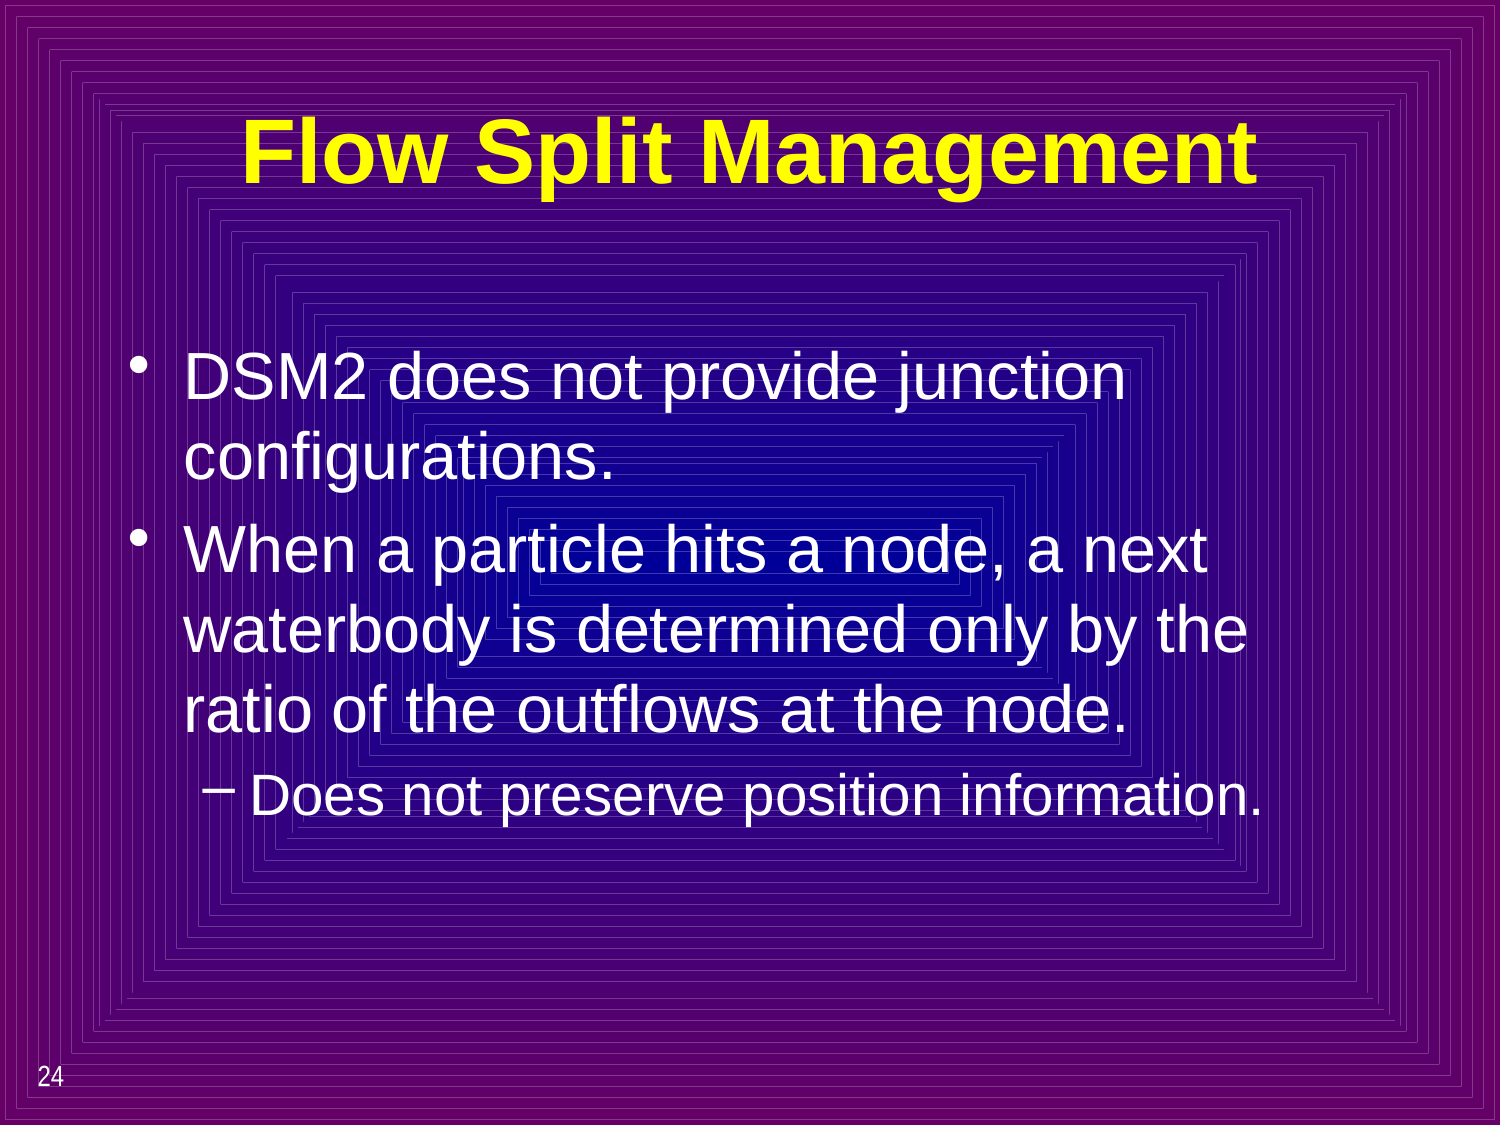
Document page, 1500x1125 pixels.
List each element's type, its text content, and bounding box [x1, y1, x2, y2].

list DSM2 does not provide junction configurations. When a particle hits a node, a next waterbody is determined only by the ratio of the outflows at the node. Does not preserve position information. [112, 324, 1388, 1001]
slide_number 24 [22, 1049, 336, 1125]
title Flow Split Management [112, 52, 1388, 241]
